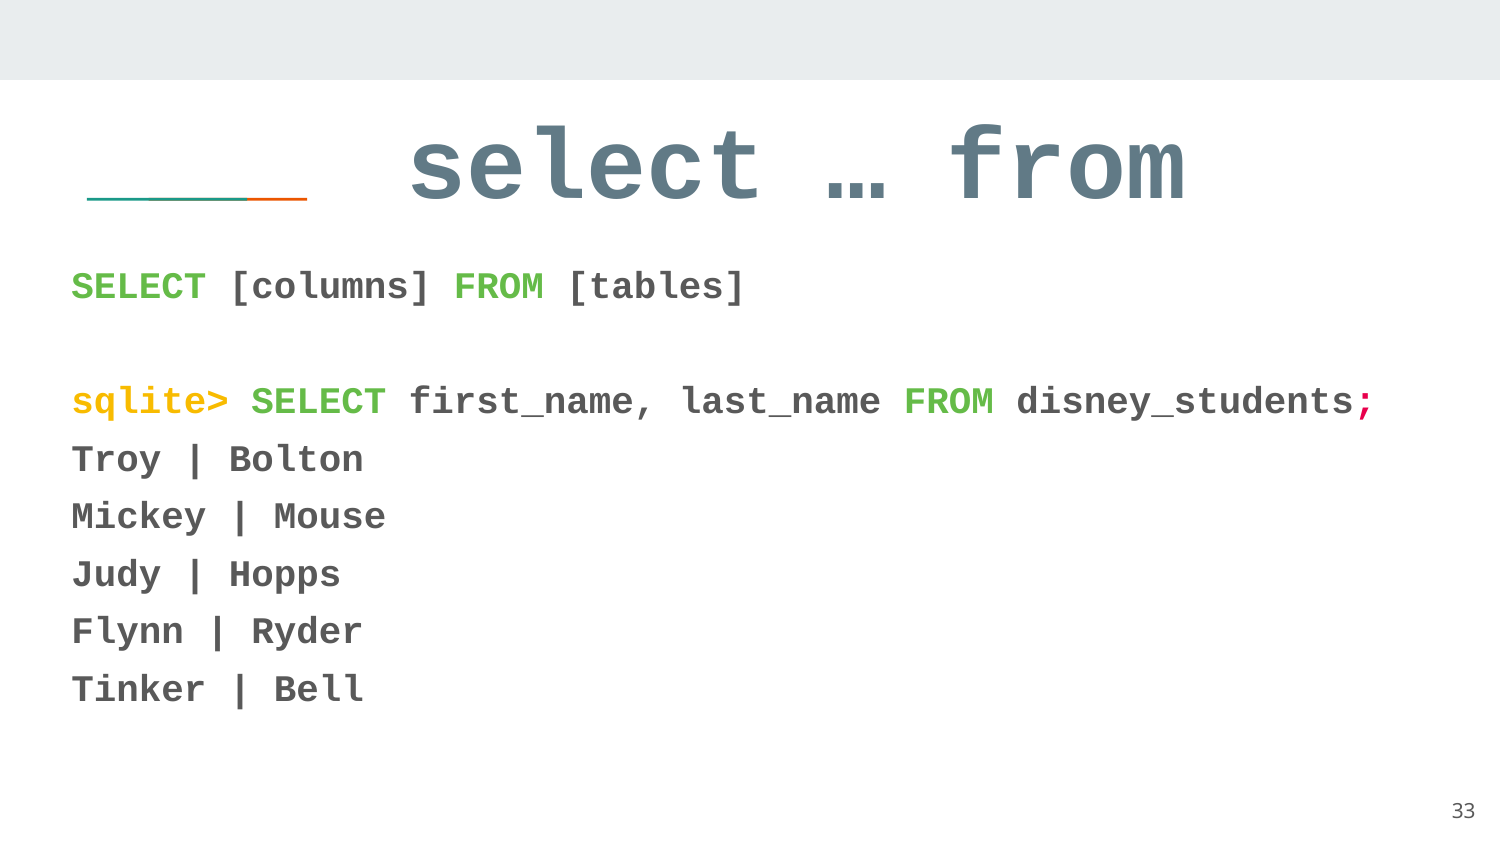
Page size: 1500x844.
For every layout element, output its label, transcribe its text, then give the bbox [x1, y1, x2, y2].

title select … from [391, 84, 1257, 190]
list SELECT [columns] FROM [tables] sqlite> SELECT first_name, last_name FROM disney_students; Troy | Bolton Mickey | Mouse Judy | Hopps Flynn | Ryder Tinker | Bell [56, 245, 1474, 810]
slide_number 33 [1400, 779, 1491, 844]
